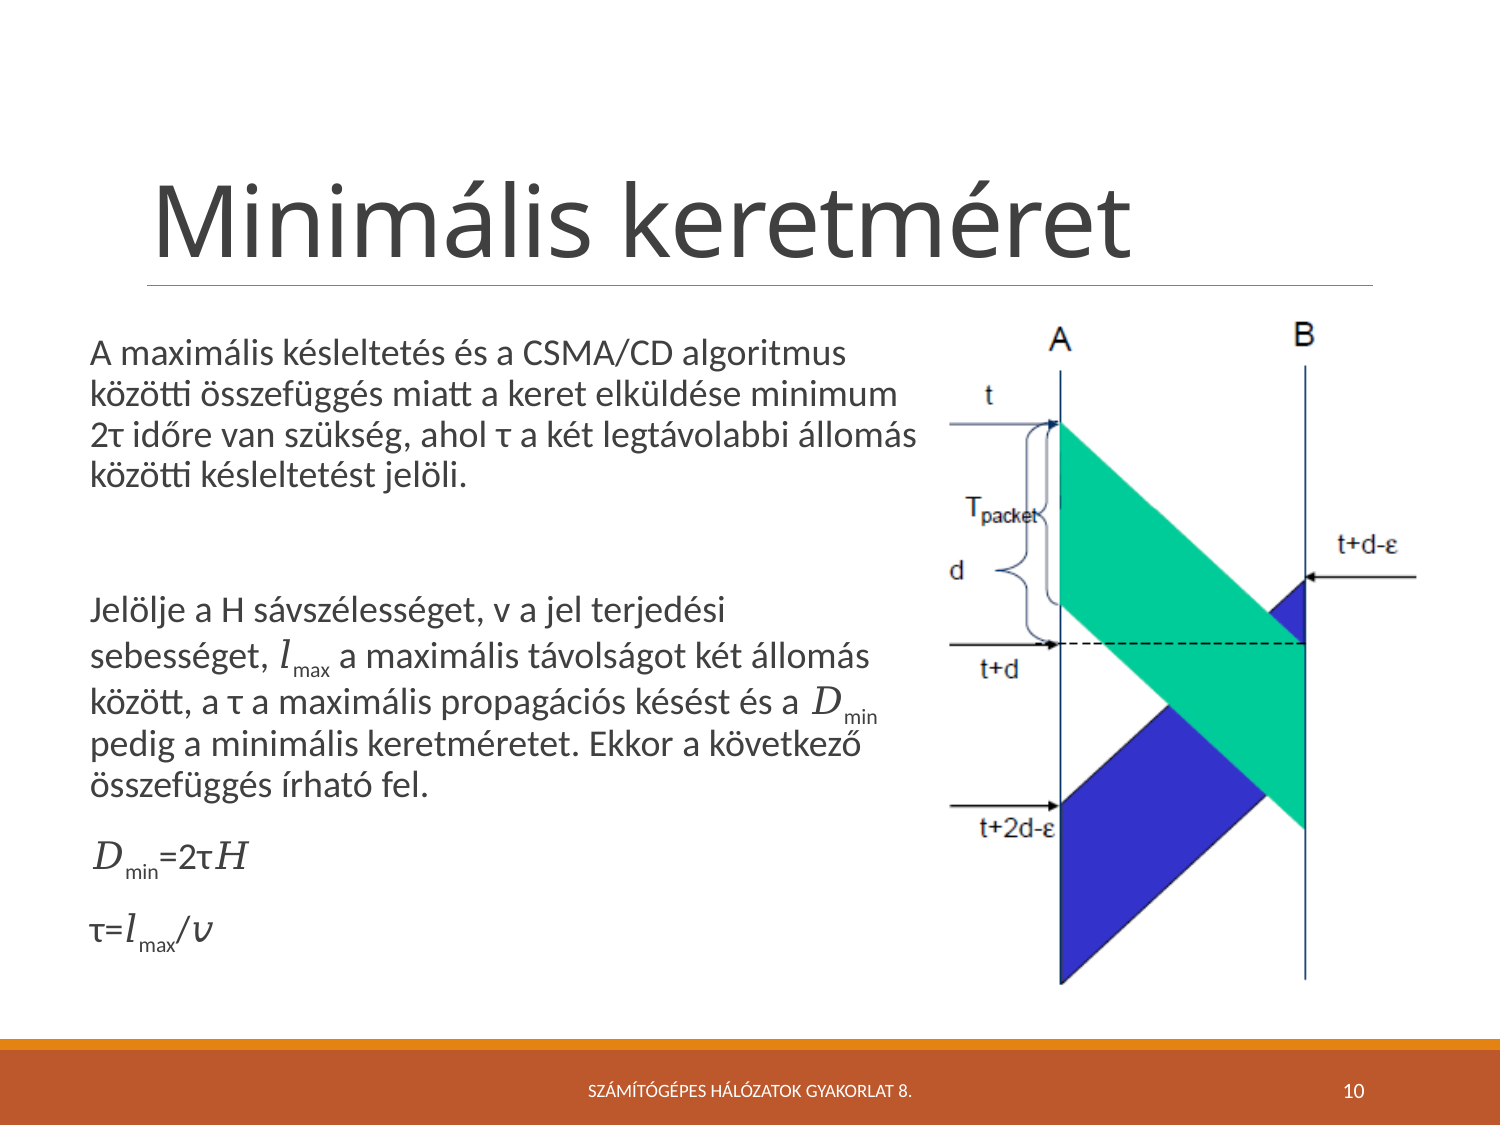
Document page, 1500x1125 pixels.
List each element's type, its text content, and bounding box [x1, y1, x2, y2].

slide_number 10 [1218, 1059, 1380, 1120]
footer Számítógépes Hálózatok Gyakorlat 8. [453, 1059, 1047, 1120]
title Minimális keretméret [135, 47, 1373, 285]
picture [926, 313, 1441, 998]
list A maximális késleltetés és a CSMA/CD algoritmus közötti összefüggés miatt a keret elküldése minimum 2τ időre van szükség, ahol τ a két legtávolabbi állomás közötti késleltetést jelöli. Jelölje a H sávszélességet, v a jel terjedési sebességet, 𝑙max a maximális távolságot két állomás között, a τ a maximális propagációs késést és a 𝐷min pedig a minimális keretméretet. Ekkor a következő összefüggés írható fel. 𝐷min=2τ𝐻 τ=𝑙max/𝑣 [75, 324, 923, 963]
